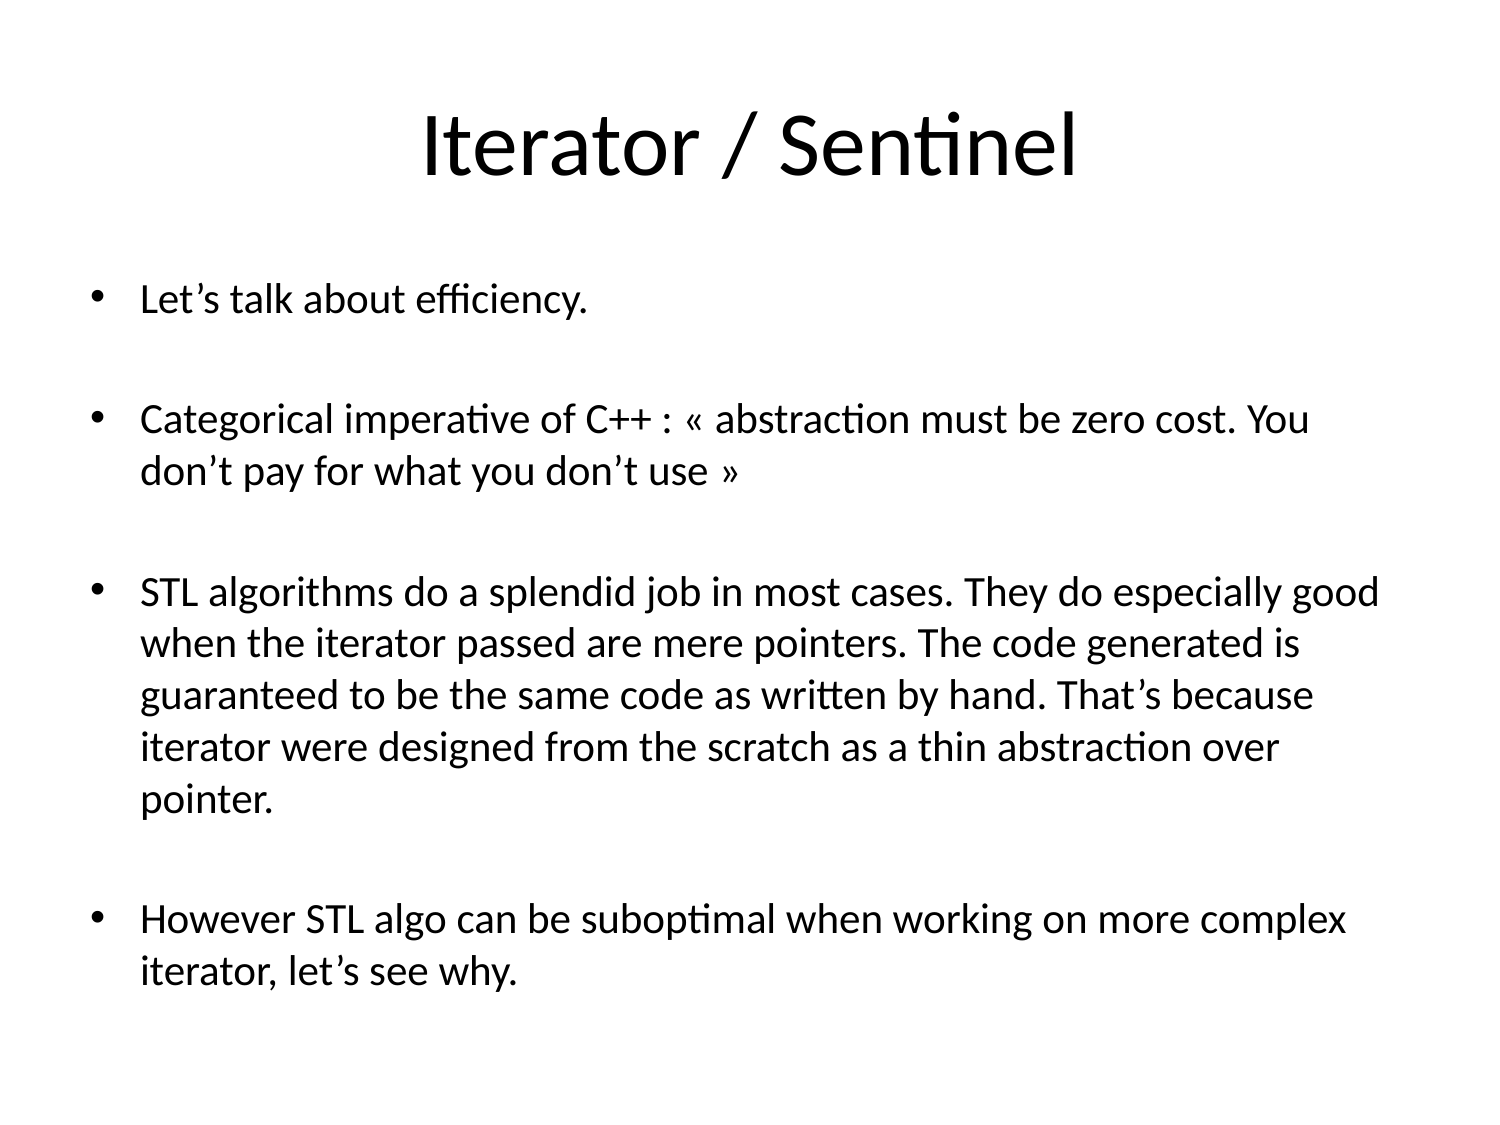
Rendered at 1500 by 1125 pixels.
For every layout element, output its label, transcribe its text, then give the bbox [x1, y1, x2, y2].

title Iterator / Sentinel [75, 45, 1425, 233]
list Let’s talk about efficiency. Categorical imperative of C++ : « abstraction must be zero cost. You don’t pay for what you don’t use » STL algorithms do a splendid job in most cases. They do especially good when the iterator passed are mere pointers. The code generated is guaranteed to be the same code as written by hand. That’s because iterator were designed from the scratch as a thin abstraction over pointer. However STL algo can be suboptimal when working on more complex iterator, let’s see why. [75, 262, 1425, 1005]
